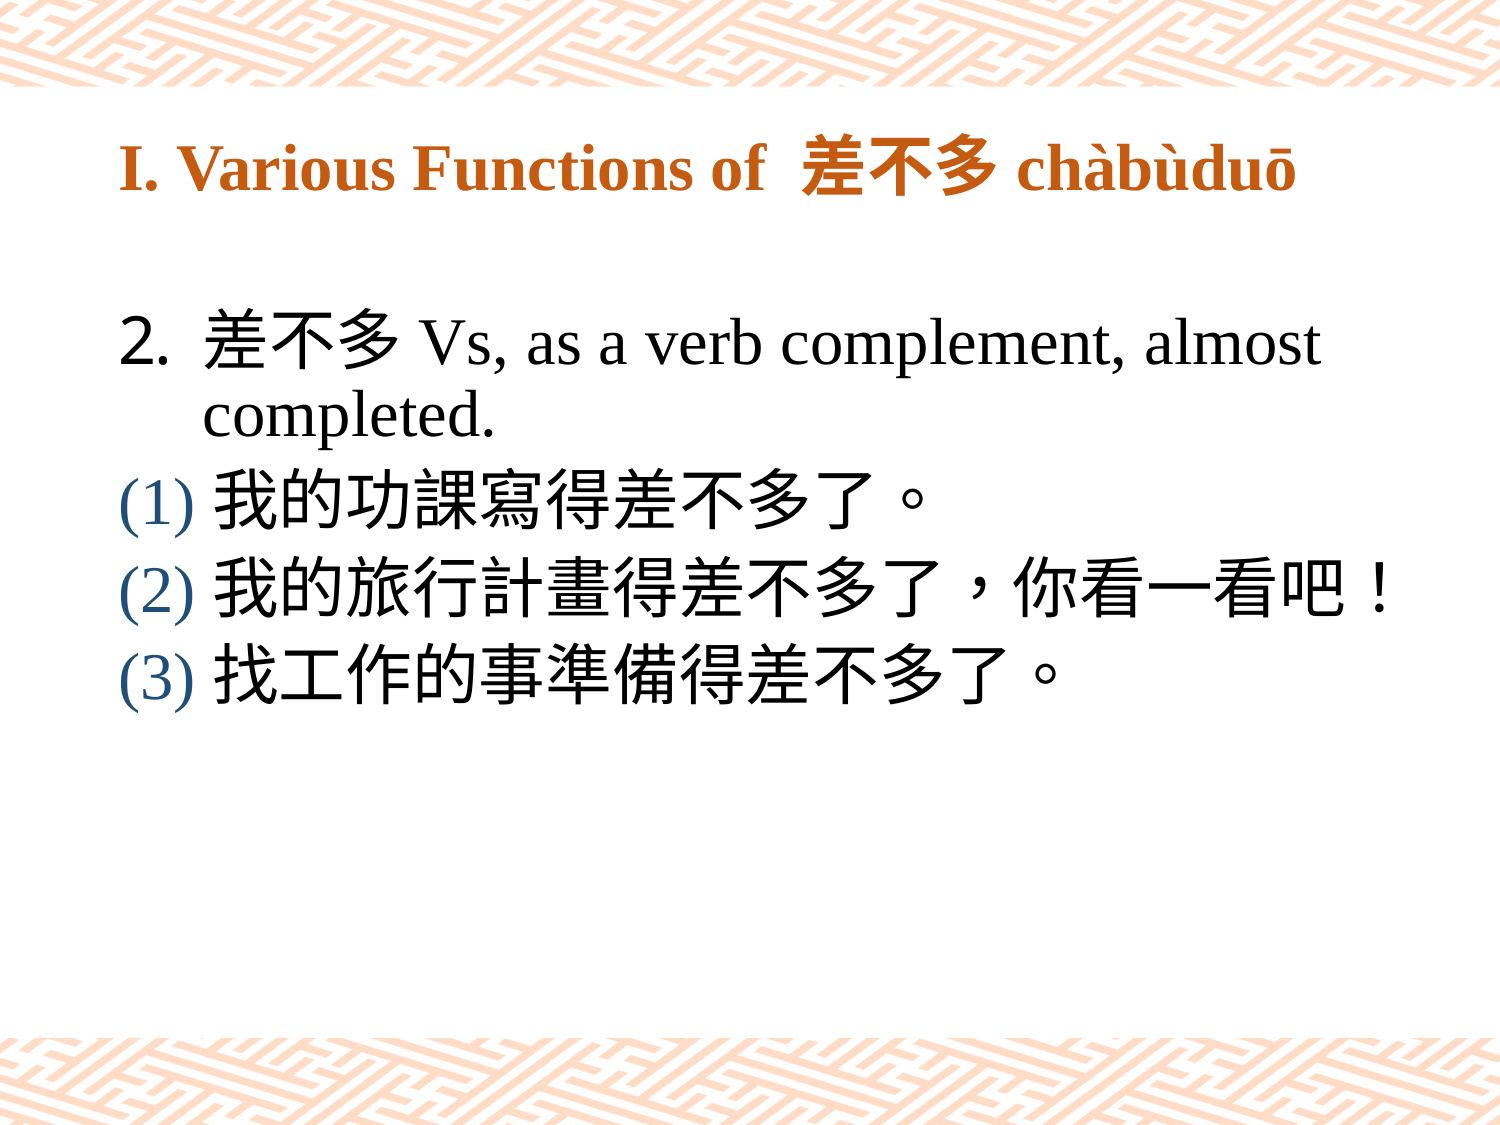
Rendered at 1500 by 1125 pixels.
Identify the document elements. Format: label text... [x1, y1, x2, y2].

picture [0, 0, 1500, 1125]
list 差不多Vs, as a verb complement, almost completed. (1)我的功課寫得差不多了。 (2)我的旅行計畫得差不多了，你看一看吧！ (3)找工作的事準備得差不多了。 [103, 299, 1397, 1014]
title I. Various Functions of 差不多chàbùduō [103, 59, 1397, 278]
